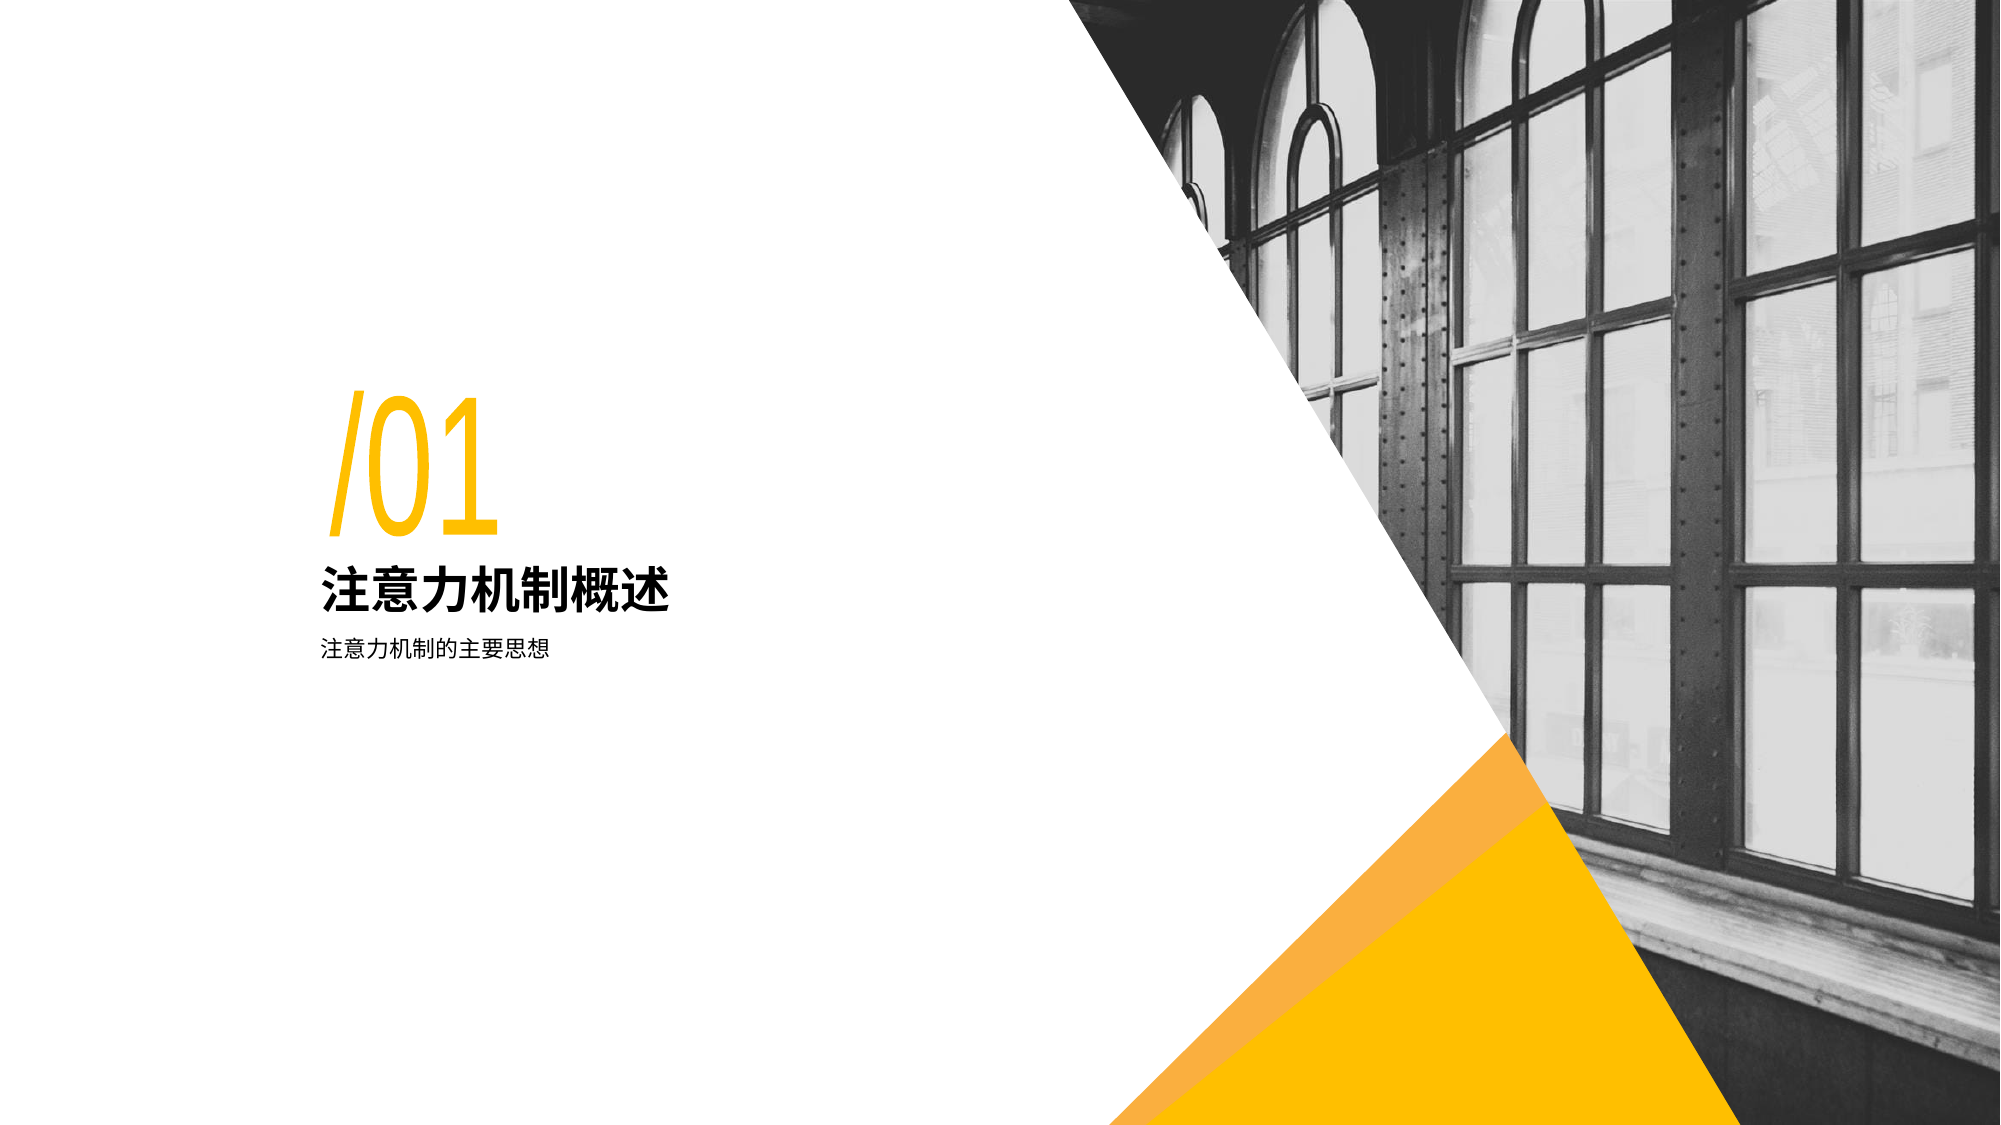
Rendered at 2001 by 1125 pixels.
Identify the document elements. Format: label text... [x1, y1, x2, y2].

title 注意力机制概述 [305, 480, 1195, 626]
picture [1069, 0, 2000, 1125]
list 注意力机制的主要思想 [305, 626, 1195, 794]
